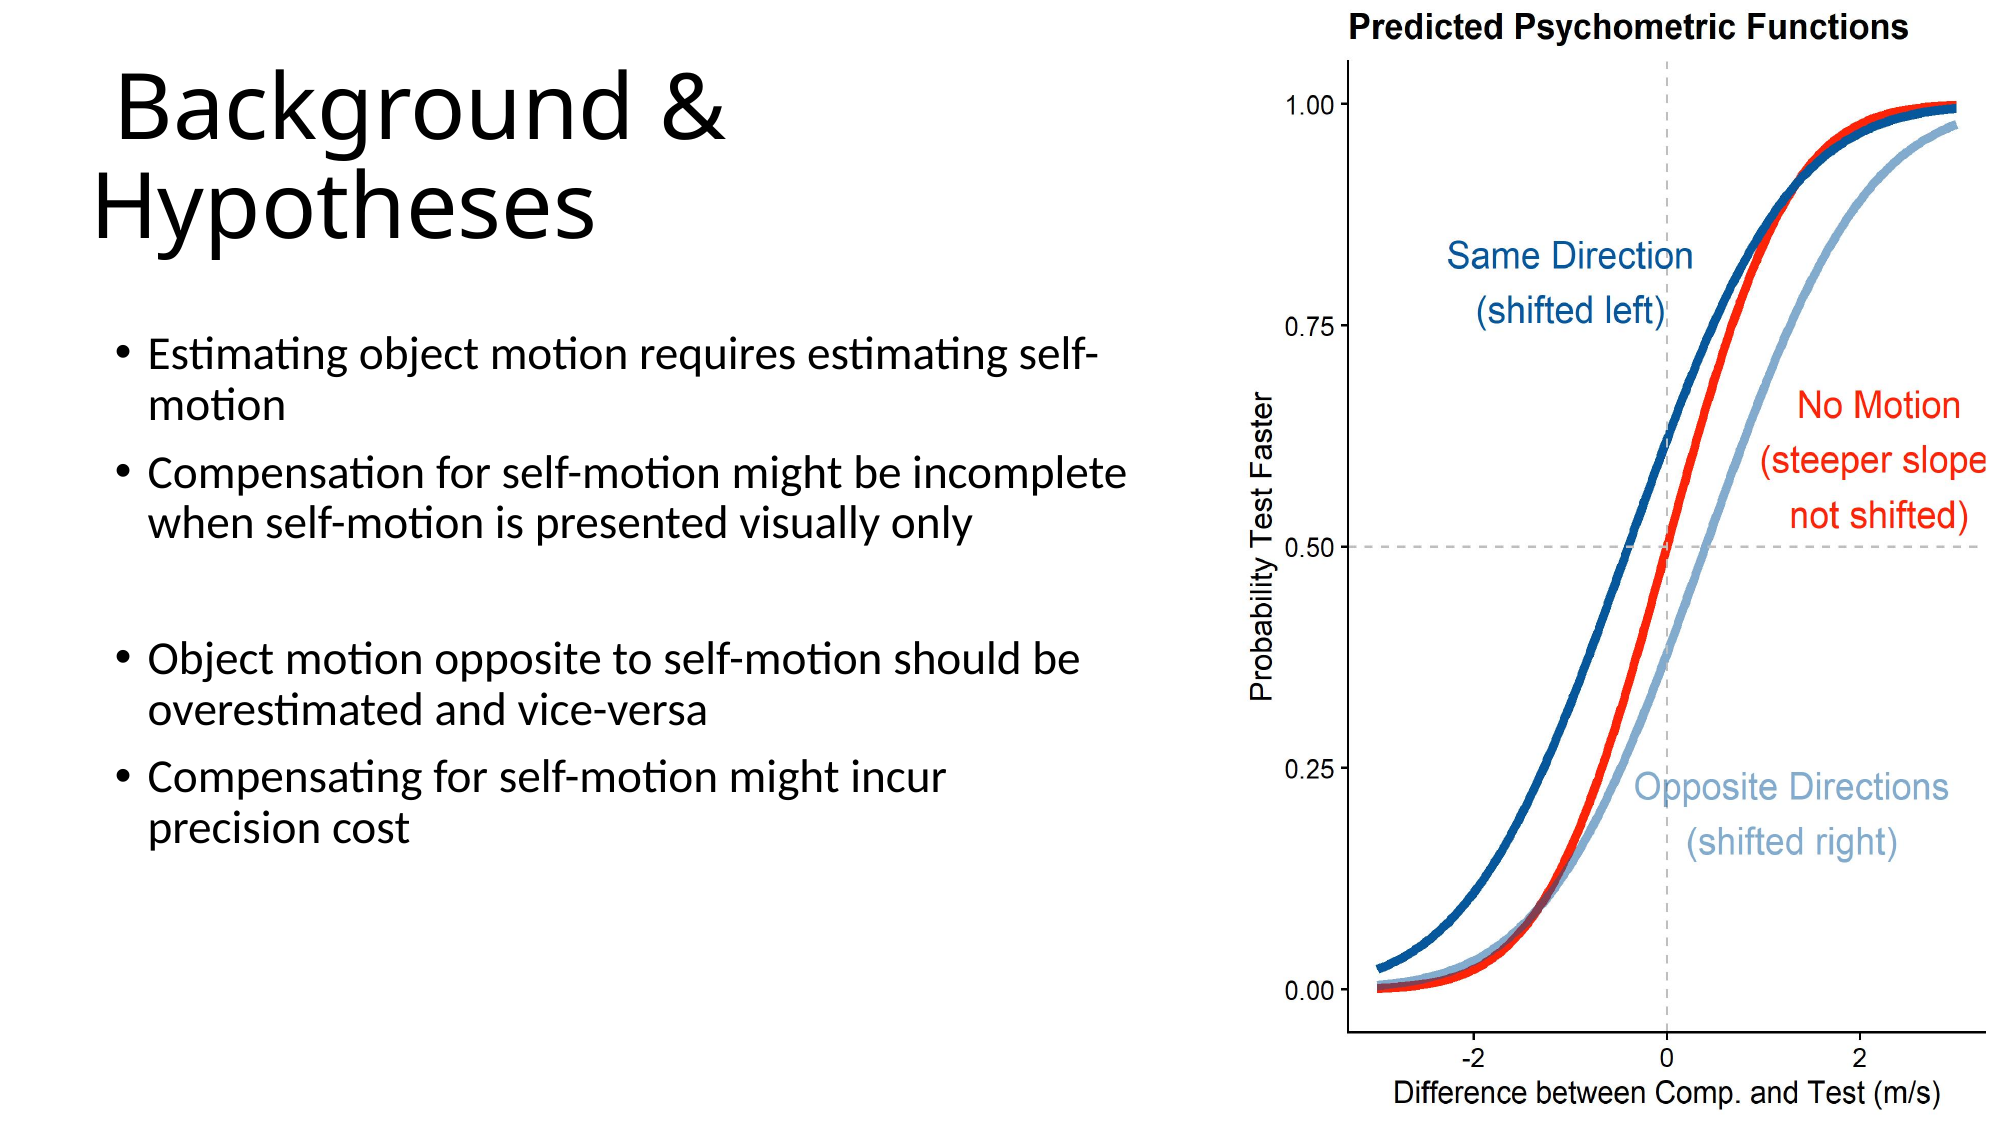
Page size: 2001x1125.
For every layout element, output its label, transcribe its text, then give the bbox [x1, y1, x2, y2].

title Background & Hypotheses [75, 50, 1097, 268]
list Estimating object motion requires estimating self-motion Compensation for self-motion might be incomplete when self-motion is presented visually only Object motion opposite to self-motion should be overestimated and vice-versa Compensating for self-motion might incur precision cost [99, 321, 1147, 910]
picture [1234, 0, 2000, 1125]
